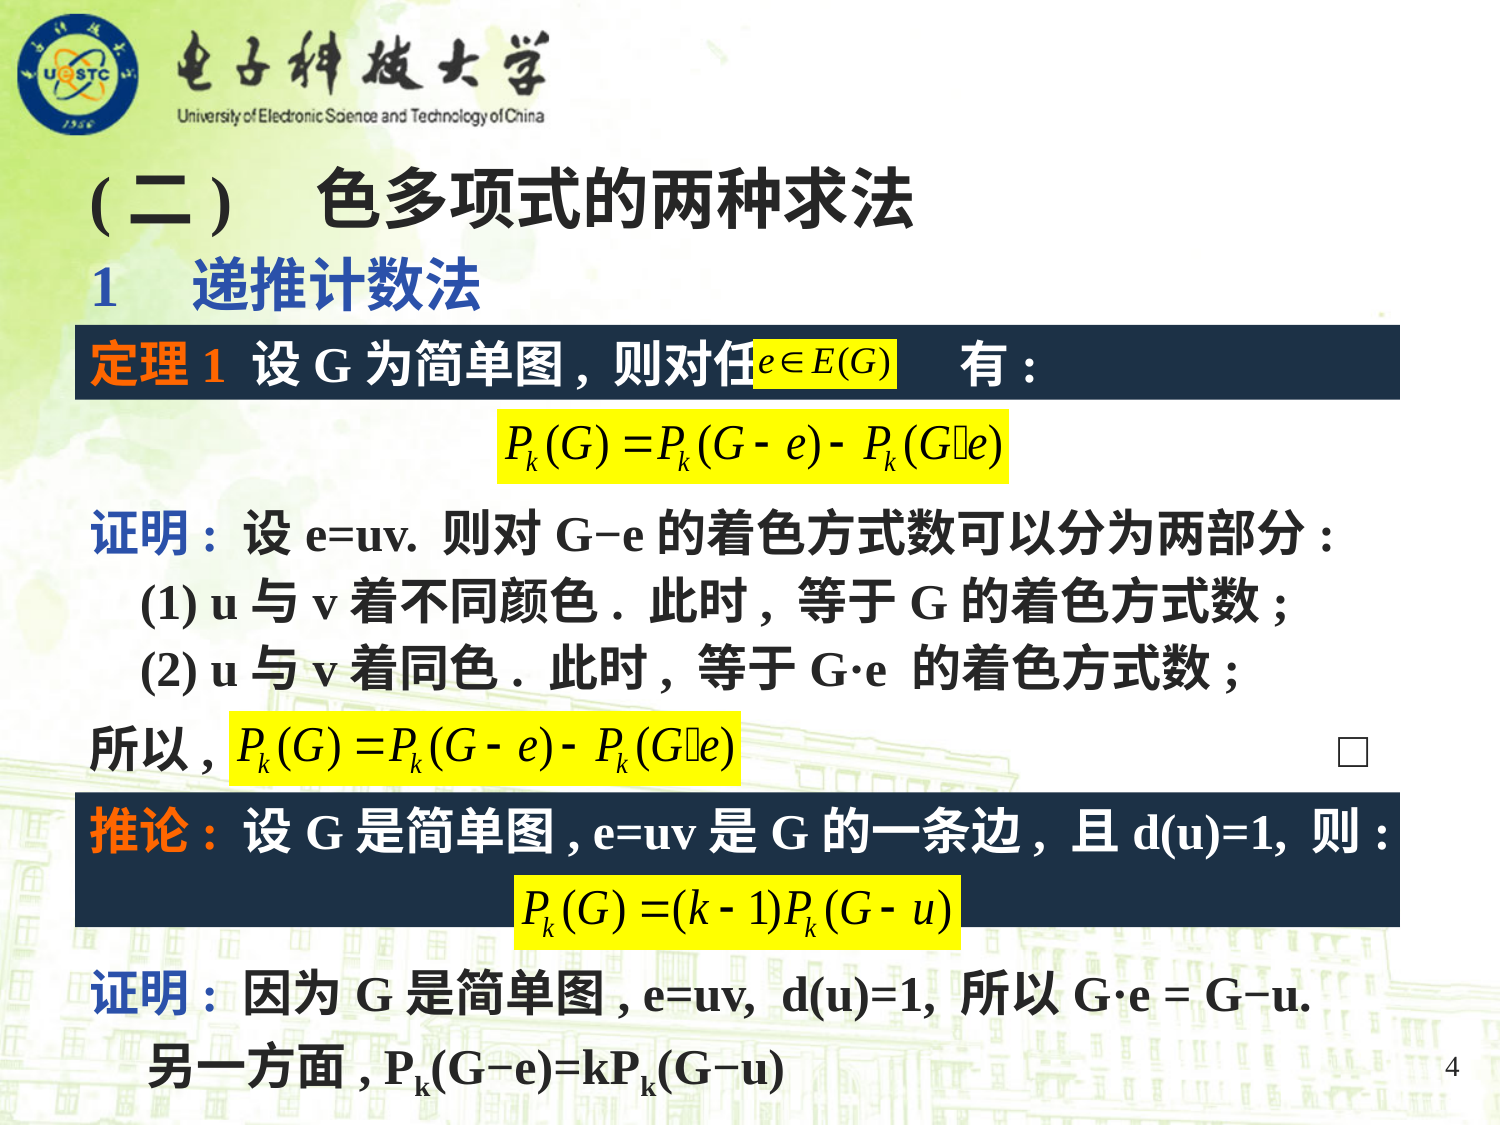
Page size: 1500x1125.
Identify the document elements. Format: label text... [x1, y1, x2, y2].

text_box (二) 色多项式的两种求法 [75, 149, 1175, 245]
text_box 证明: 因为G是简单图, e=uv, d(u)=1, 所以G·e = G−u. [75, 953, 1400, 1026]
text_box 推论: 设G是简单图, e=uv是G的一条边, 且d(u)=1, 则: [75, 792, 1400, 928]
slide_number 4 [1400, 1026, 1475, 1102]
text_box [496, 409, 1010, 485]
picture [0, 0, 1500, 1125]
text_box 证明: 设e=uv. 则对G−e的着色方式数可以分为两部分: [75, 494, 1400, 561]
text_box 所以, □ [75, 709, 1400, 792]
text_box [753, 339, 897, 390]
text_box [228, 711, 742, 787]
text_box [513, 874, 962, 950]
text_box 定理1 设G为简单图, 则对任意 有: [75, 324, 1400, 400]
text_box (1) u与v着不同颜色. 此时, 等于G的着色方式数; [75, 561, 1400, 629]
text_box 另一方面, Pk(G−e)=kPk(G−u) [75, 1026, 1400, 1110]
text_box 1 递推计数法 [75, 240, 1351, 324]
text_box (2) u与v着同色. 此时, 等于G·e 的着色方式数; [75, 629, 1400, 705]
